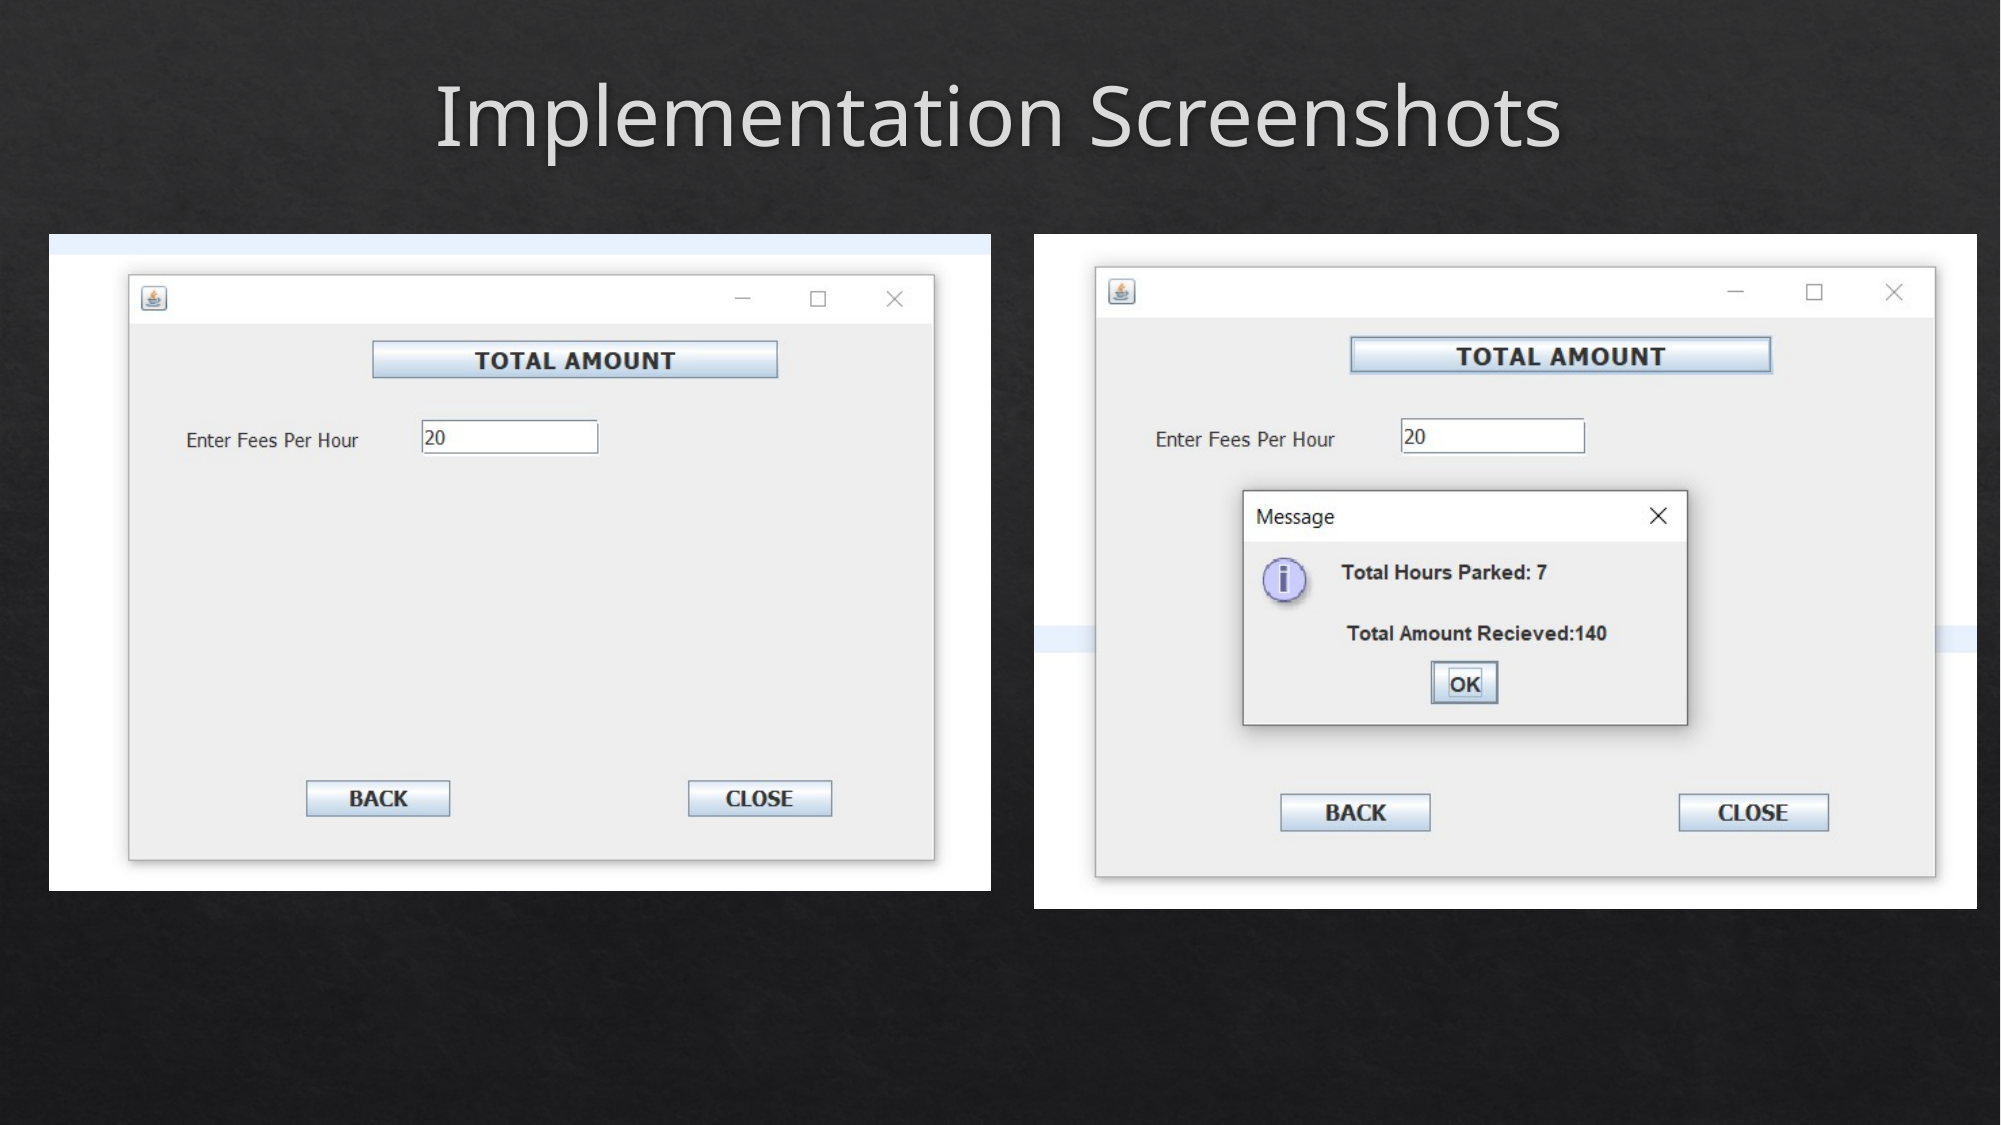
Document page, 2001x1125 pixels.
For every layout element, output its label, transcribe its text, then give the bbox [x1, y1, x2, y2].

title Implementation Screenshots [150, 33, 1850, 193]
picture [48, 234, 991, 891]
picture [1034, 234, 1977, 909]
